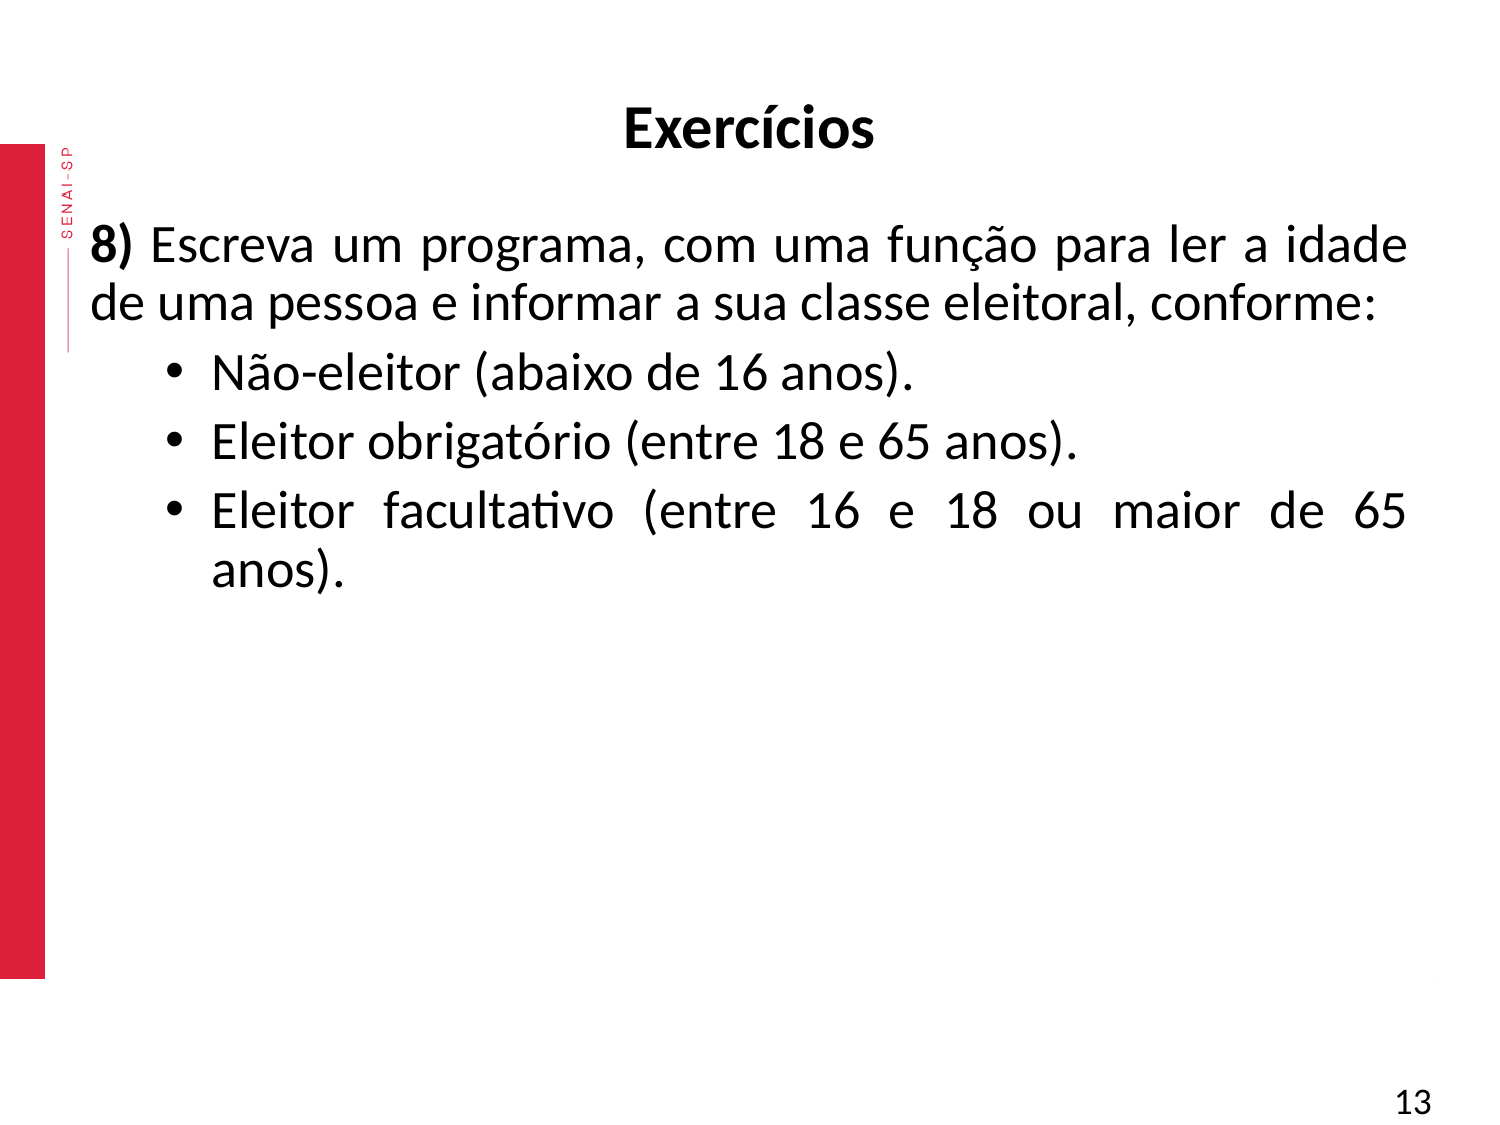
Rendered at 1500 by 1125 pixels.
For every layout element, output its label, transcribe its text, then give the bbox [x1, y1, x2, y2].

text_box Exercícios [74, 78, 1425, 171]
picture [0, 0, 1500, 1125]
slide_number ‹#› [1096, 1069, 1447, 1125]
list 8) Escreva um programa, com uma função para ler a idade de uma pessoa e informar a sua classe eleitoral, conforme: Não-eleitor (abaixo de 16 anos). Eleitor obrigatório (entre 18 e 65 anos). Eleitor facultativo (entre 16 e 18 ou maior de 65 anos). [75, 208, 1425, 1016]
